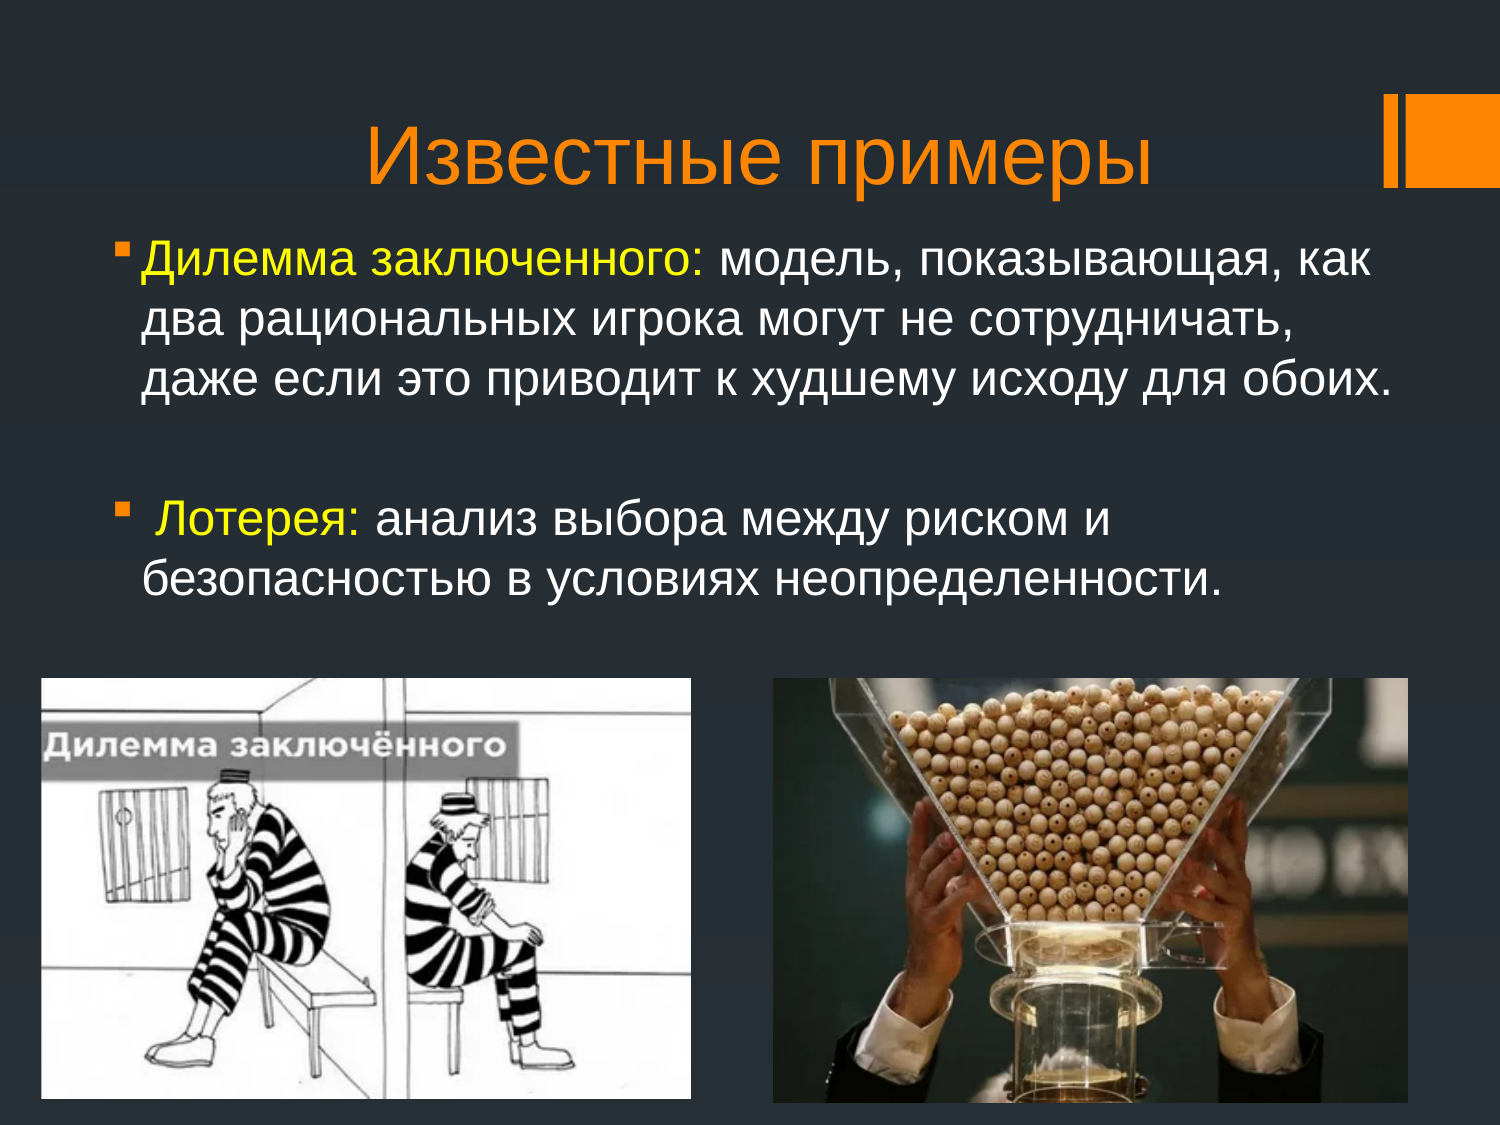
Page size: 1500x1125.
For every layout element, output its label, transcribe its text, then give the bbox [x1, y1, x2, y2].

title Известные примеры [159, 19, 1360, 209]
list Дилемма заключенного: модель, показывающая, как два рациональных игрока могут не сотрудничать, даже если это приводит к худшему исходу для обоих. Лотерея: анализ выбора между риском и безопасностью в условиях неопределенности. [88, 218, 1436, 915]
picture [773, 677, 1409, 1103]
picture [40, 677, 692, 1099]
